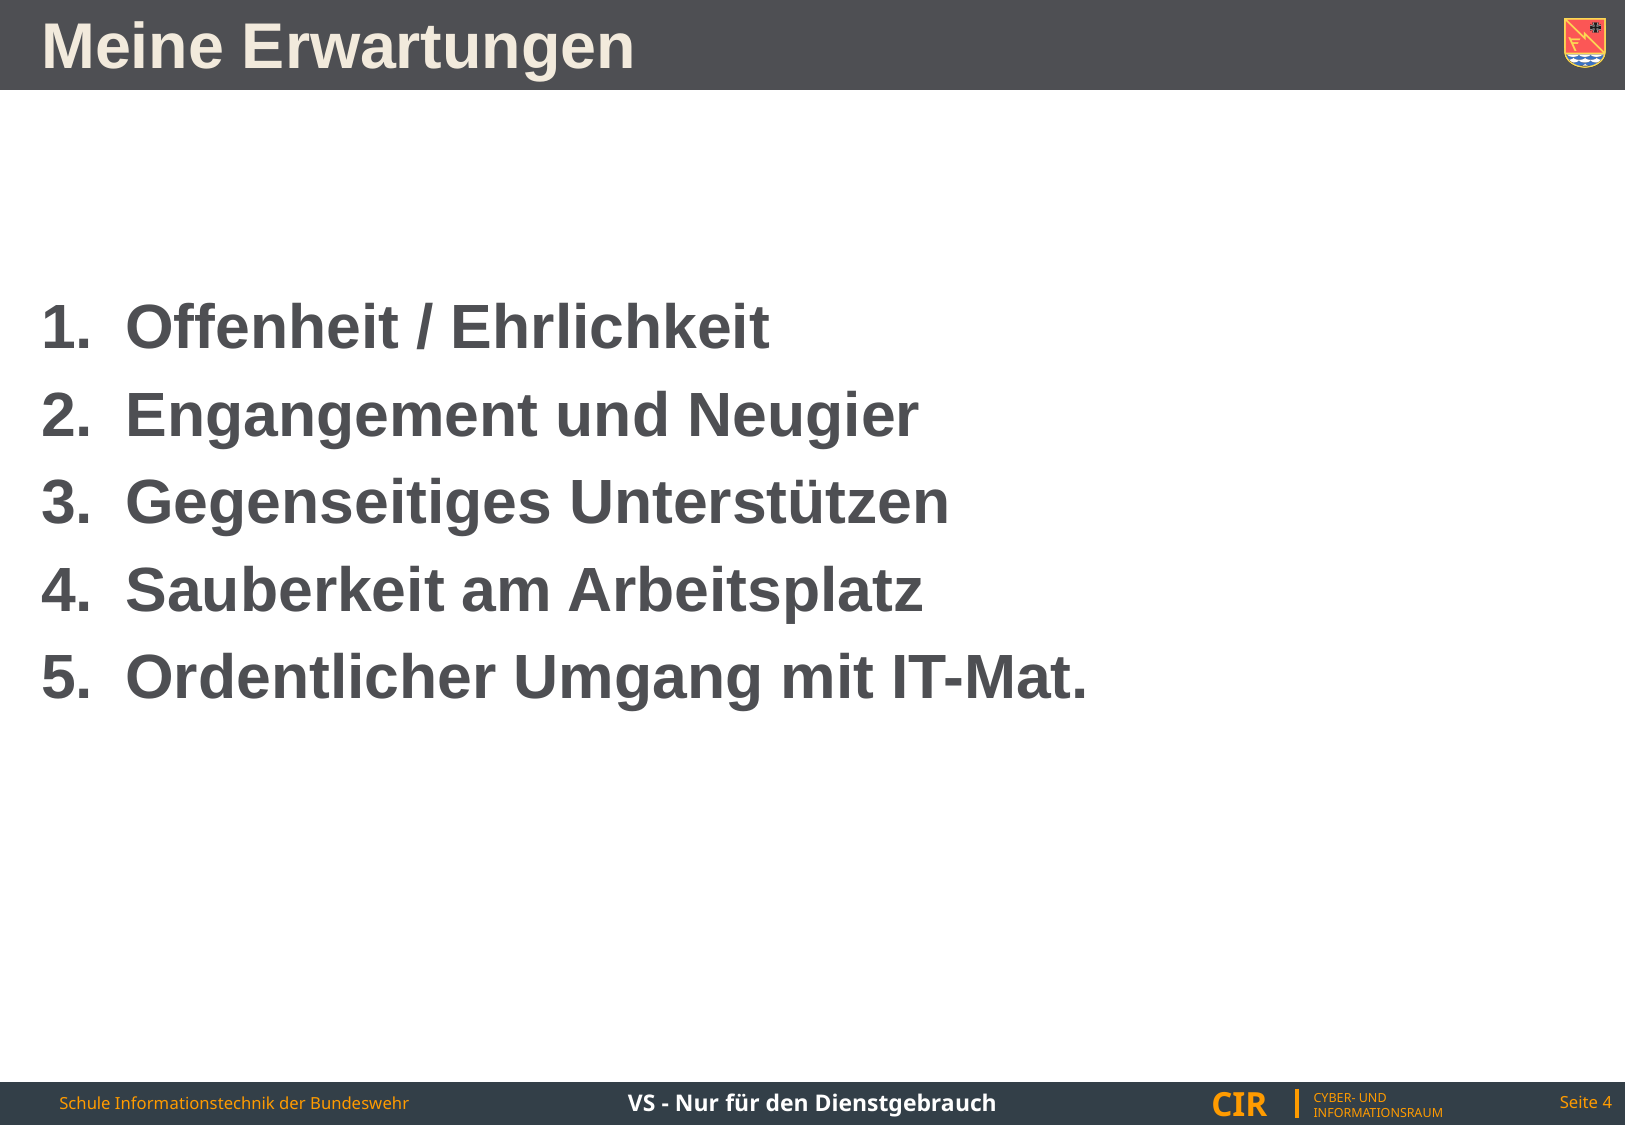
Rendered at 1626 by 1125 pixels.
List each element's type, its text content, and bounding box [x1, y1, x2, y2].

list Offenheit / Ehrlichkeit Engangement und Neugier Gegenseitiges Unterstützen Sauberkeit am Arbeitsplatz Ordentlicher Umgang mit IT-Mat. [0, 113, 1625, 1059]
title Meine Erwartungen [0, 7, 1562, 79]
slide_number Seite 4 [1247, 1081, 1625, 1125]
picture [1564, 18, 1606, 68]
footer VS - Nur für den Dienstgebrauch [555, 1081, 1070, 1125]
